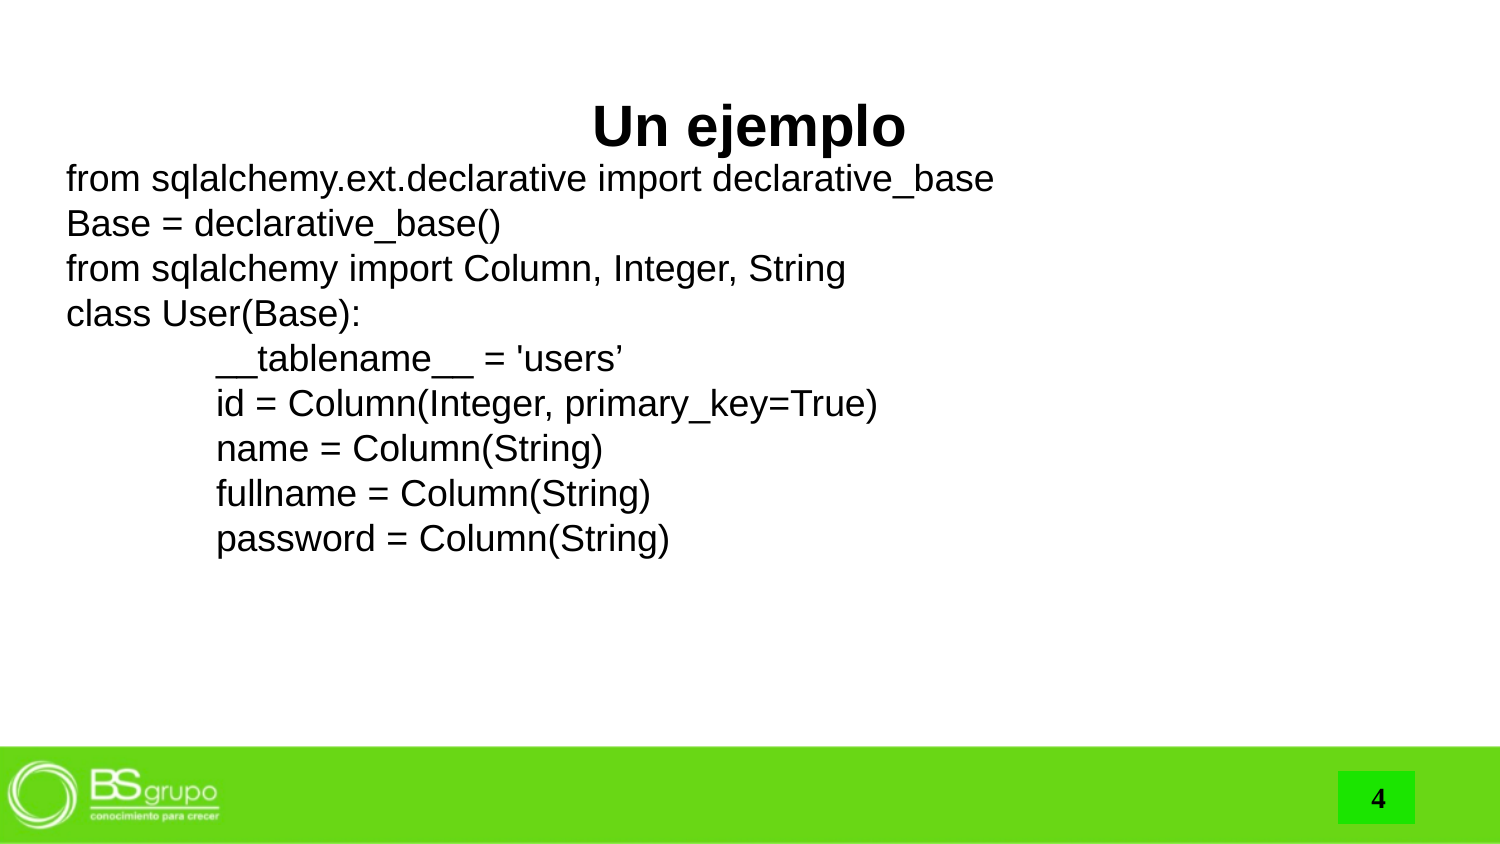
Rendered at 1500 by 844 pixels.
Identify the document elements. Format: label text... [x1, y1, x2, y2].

list from sqlalchemy.ext.declarative import declarative_base Base = declarative_base() from sqlalchemy import Column, Integer, String class User(Base): __tablename__ = 'users’ id = Column(Integer, primary_key=True) name = Column(String) fullname = Column(String) password = Column(String) [51, 139, 1449, 700]
picture [0, 746, 1500, 844]
title Un ejemplo [51, 72, 1449, 139]
